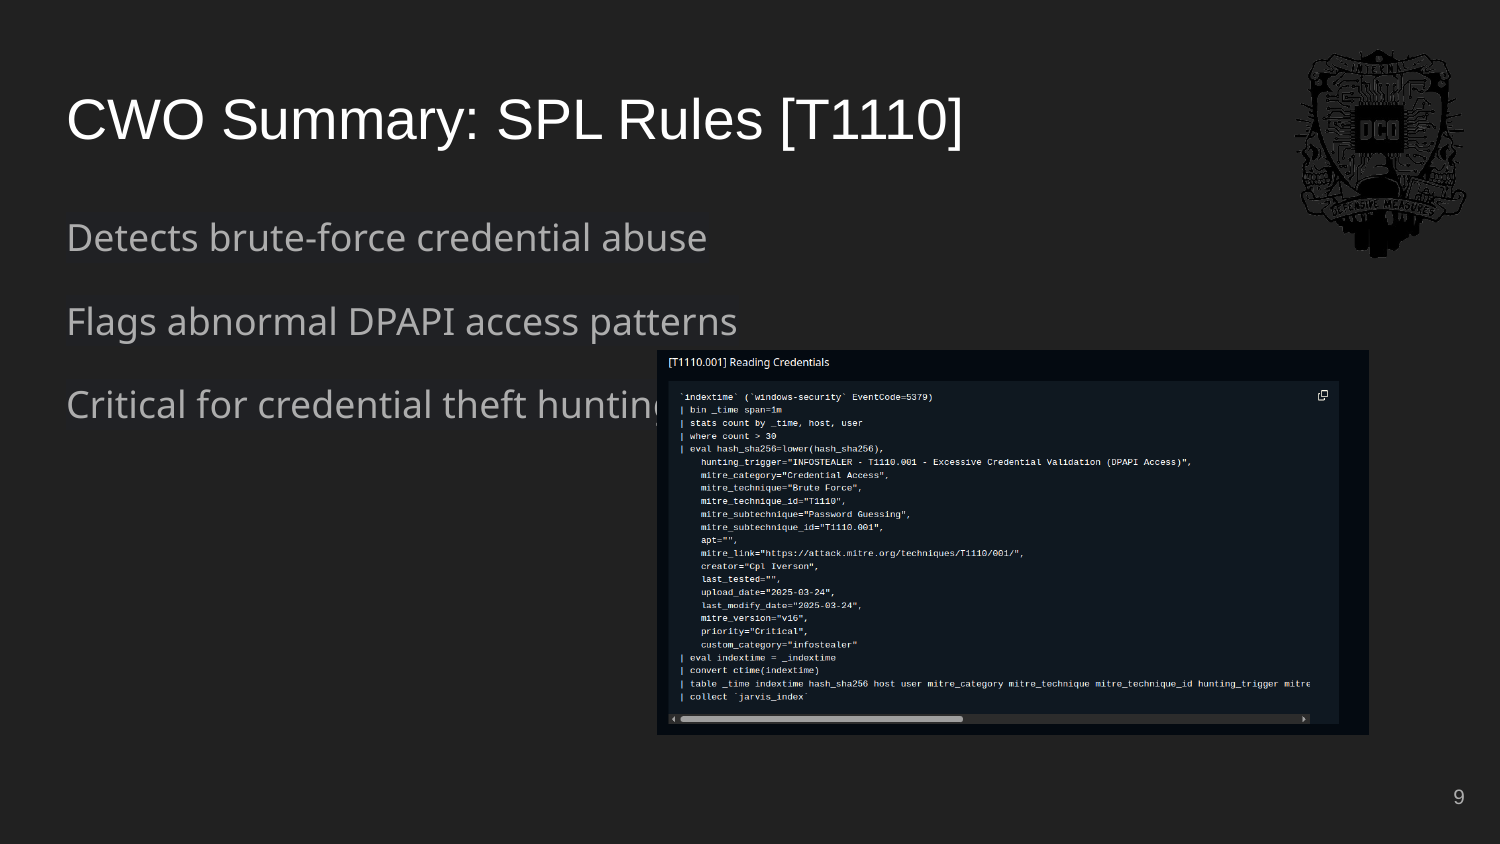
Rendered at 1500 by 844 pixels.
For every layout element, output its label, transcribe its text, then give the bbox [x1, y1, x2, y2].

picture [657, 350, 1369, 735]
list Detects brute-force credential abuse Flags abnormal DPAPI access patterns Critical for credential theft hunting [51, 189, 1449, 750]
title CWO Summary: SPL Rules [T1110] [51, 72, 1256, 167]
slide_number ‹#› [1389, 764, 1480, 830]
picture [1261, 0, 1500, 309]
